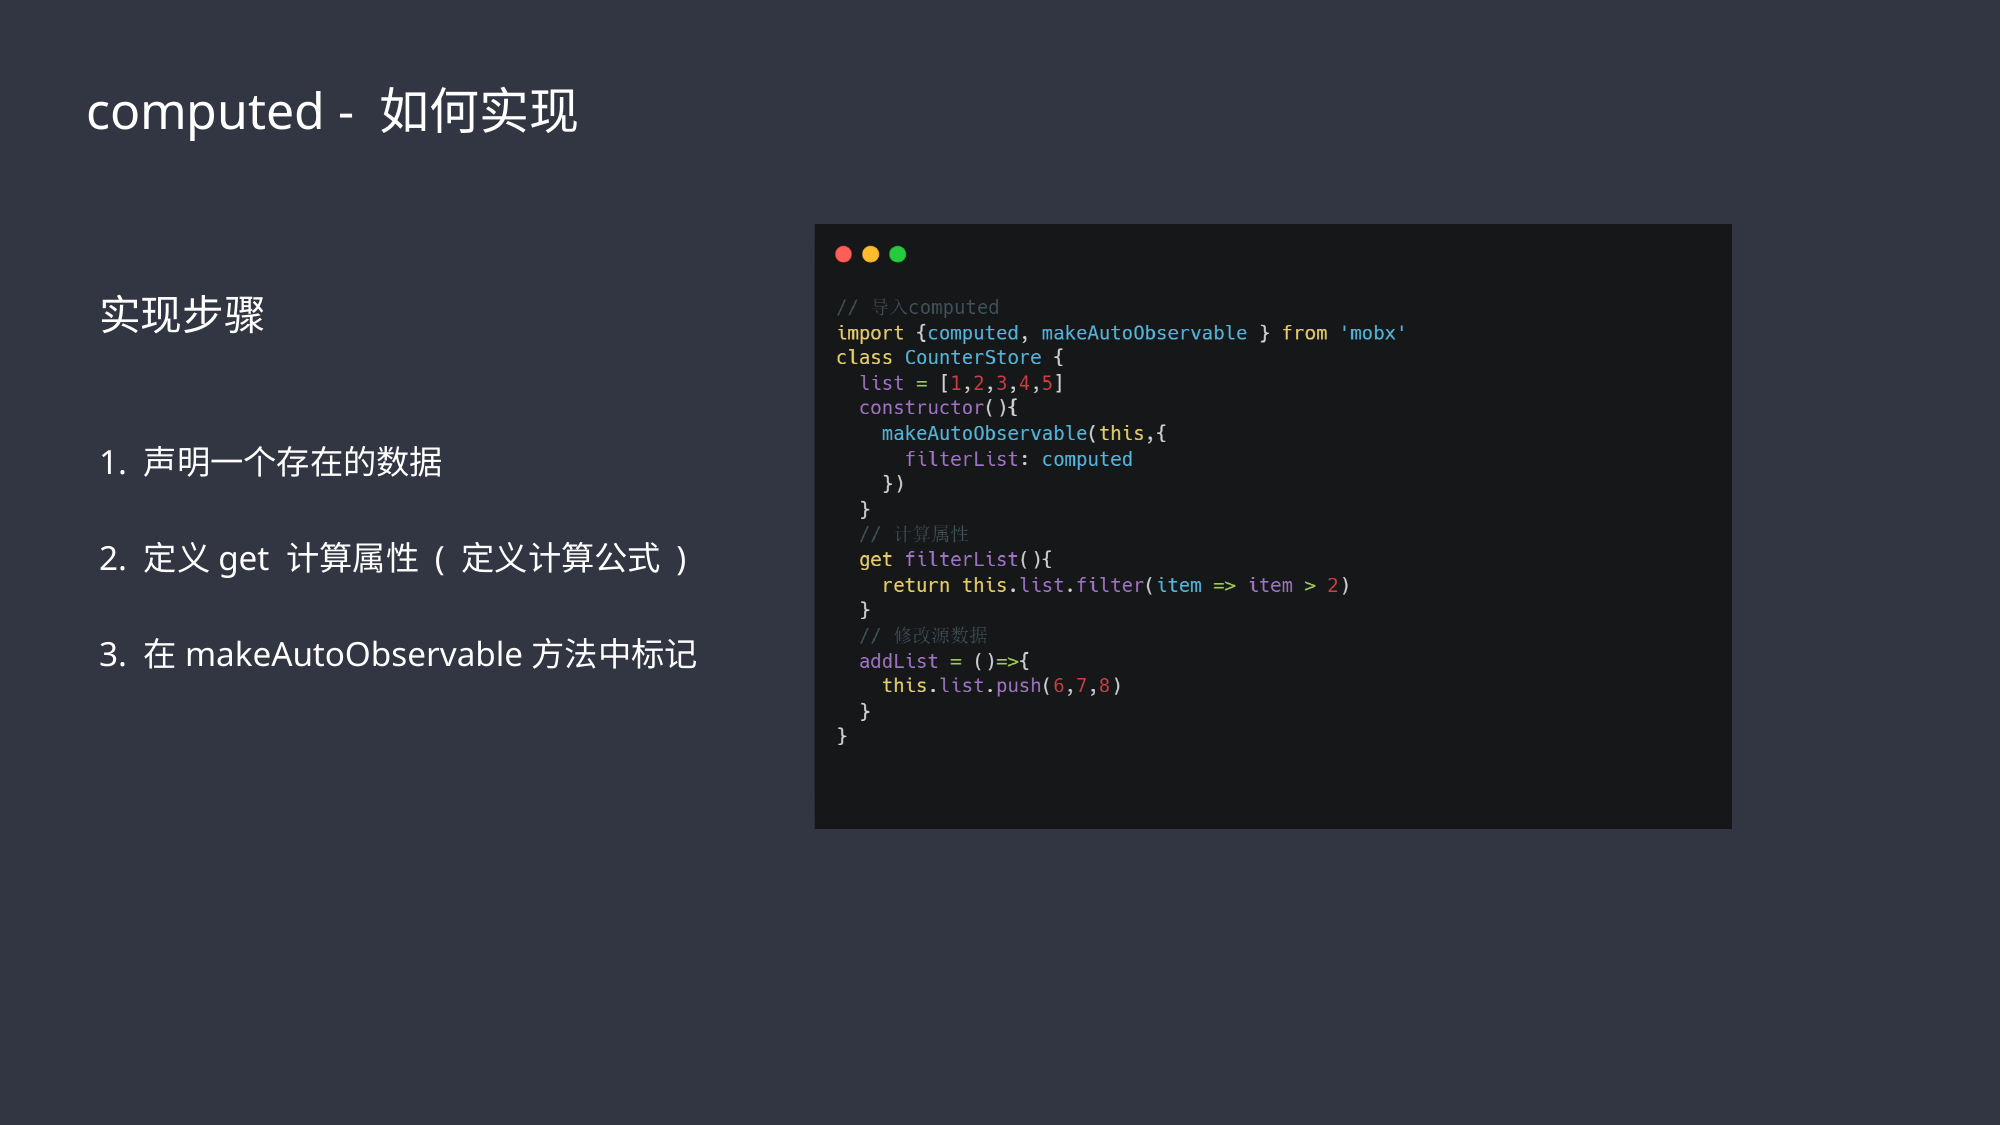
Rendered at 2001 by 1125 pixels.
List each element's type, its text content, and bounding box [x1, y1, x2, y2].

text_box computed - 如何实现 [71, 72, 1208, 147]
text_box 实现步骤 1. 声明一个存在的数据 2. 定义get 计算属性 ( 定义计算公式 ) 3. 在makeAutoObservable方法中标记 [84, 281, 723, 761]
picture [814, 224, 1732, 829]
